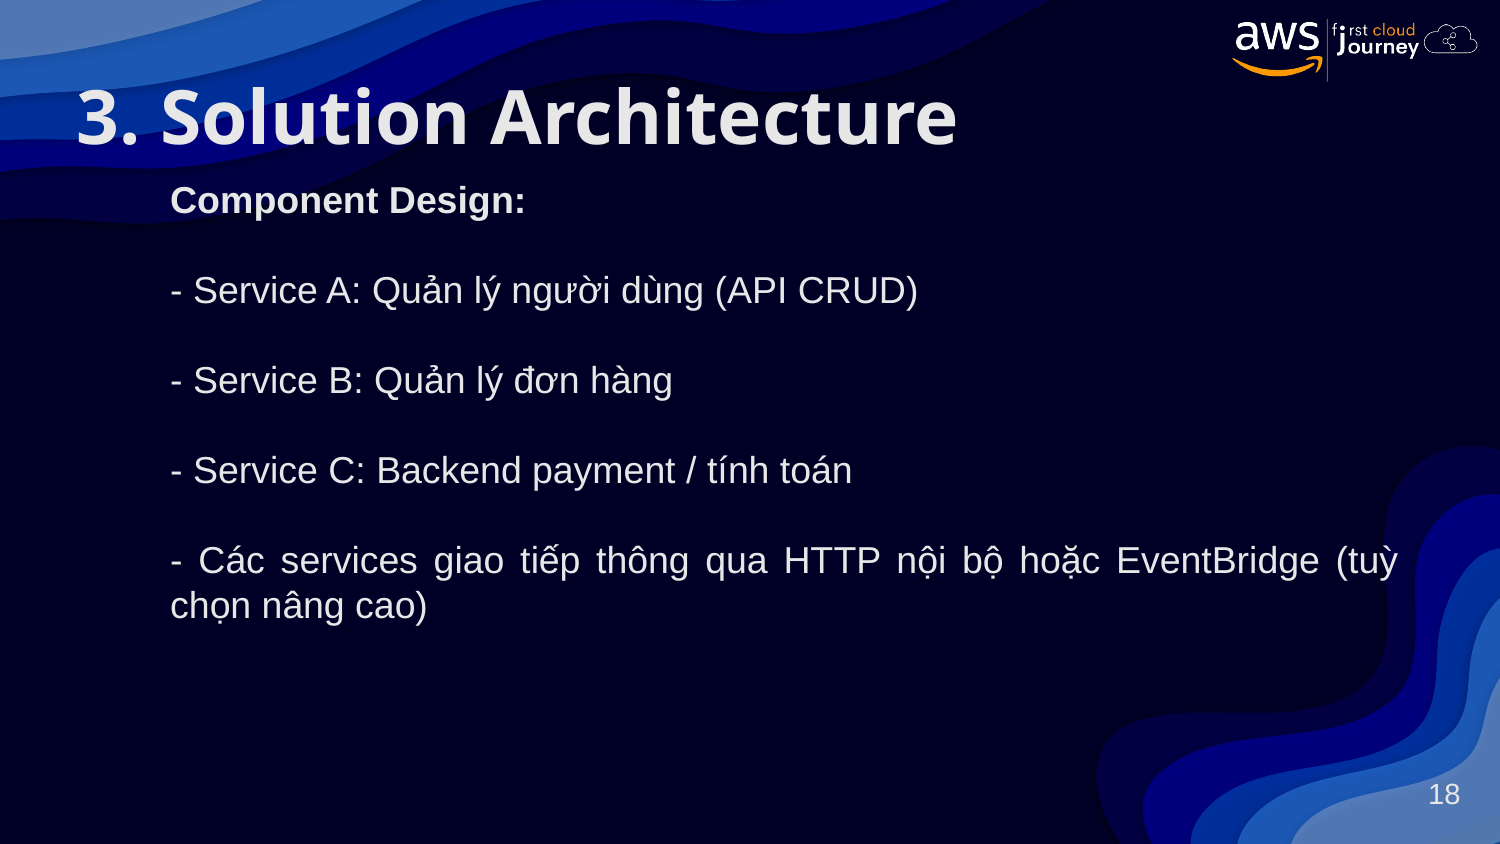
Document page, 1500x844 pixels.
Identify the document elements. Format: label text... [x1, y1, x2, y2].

text_box 18 [1413, 768, 1480, 833]
text_box Component Design: - Service A: Quản lý người dùng (API CRUD) - Service B: Quản lý đơn hàng - Service C: Backend payment / tính toán - Các services giao tiếp thông qua HTTP nội bộ hoặc EventBridge (tuỳ chọn nâng cao) [155, 168, 1414, 678]
title 3. Solution Architecture [30, 54, 1006, 147]
picture [1226, 11, 1481, 84]
